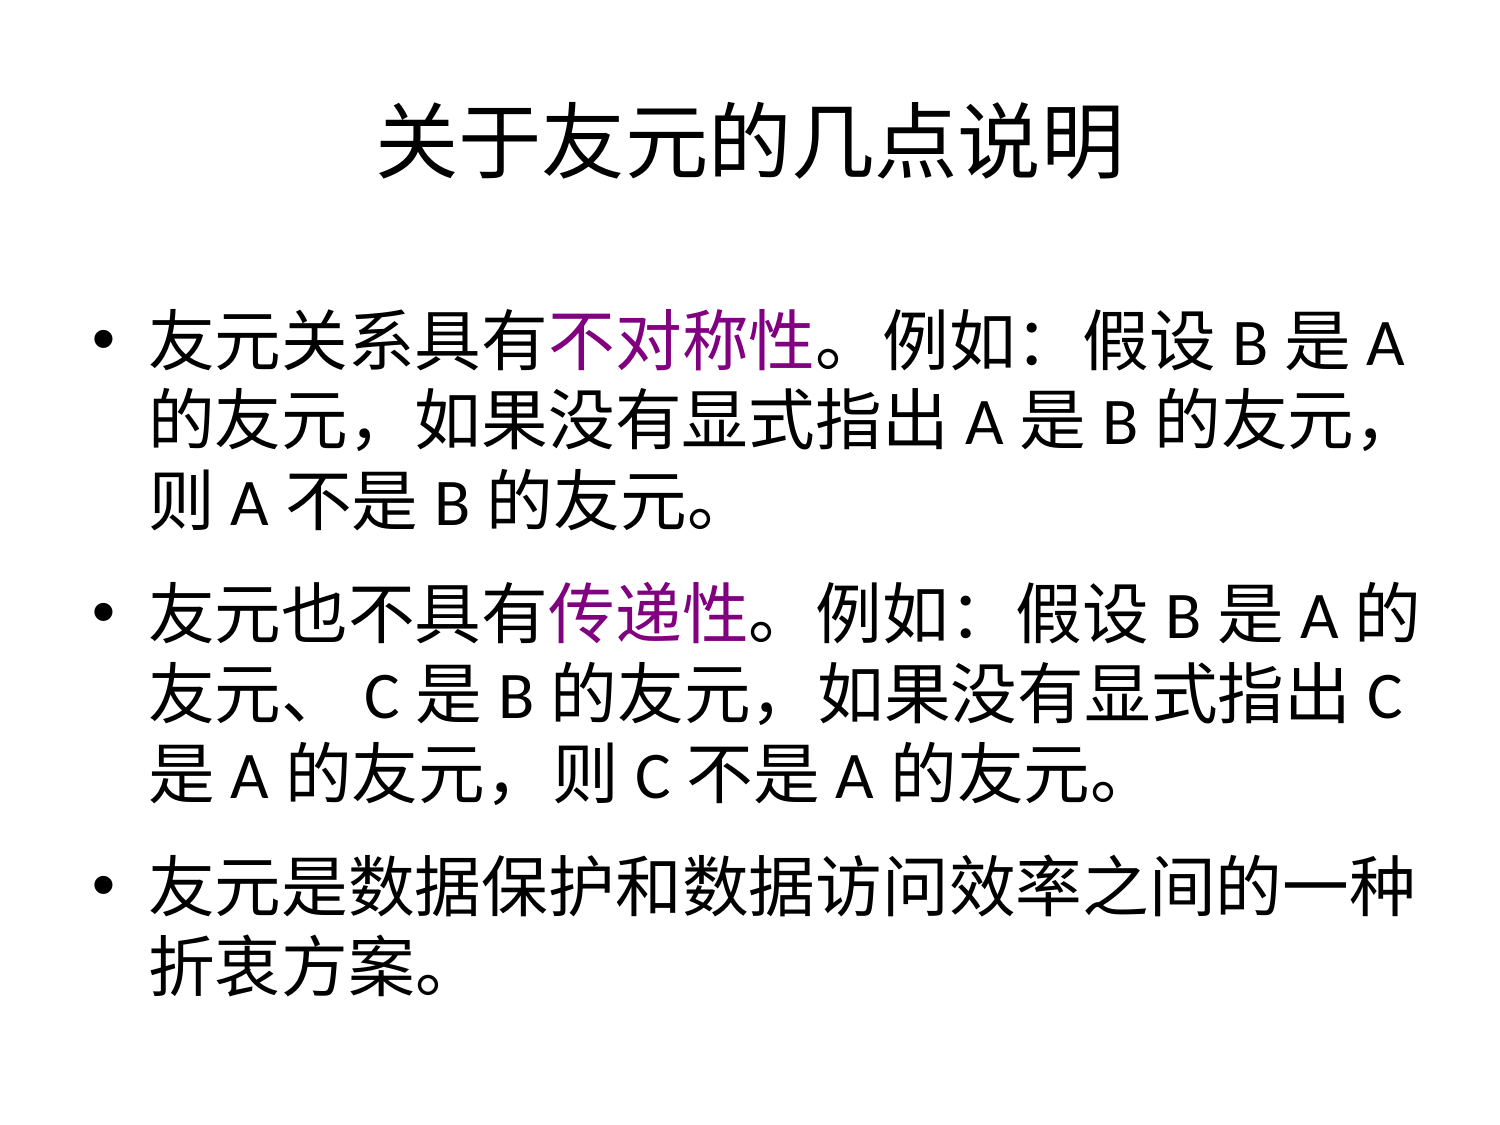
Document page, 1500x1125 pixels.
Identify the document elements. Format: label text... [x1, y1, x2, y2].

title 关于友元的几点说明 [75, 45, 1425, 233]
list 友元关系具有不对称性。例如：假设B是A的友元，如果没有显式指出A是B的友元，则A不是B的友元。 友元也不具有传递性。例如：假设B是A的友元、C是B的友元，如果没有显式指出C是A的友元，则C不是A的友元。 友元是数据保护和数据访问效率之间的一种折衷方案。 [76, 290, 1452, 1085]
